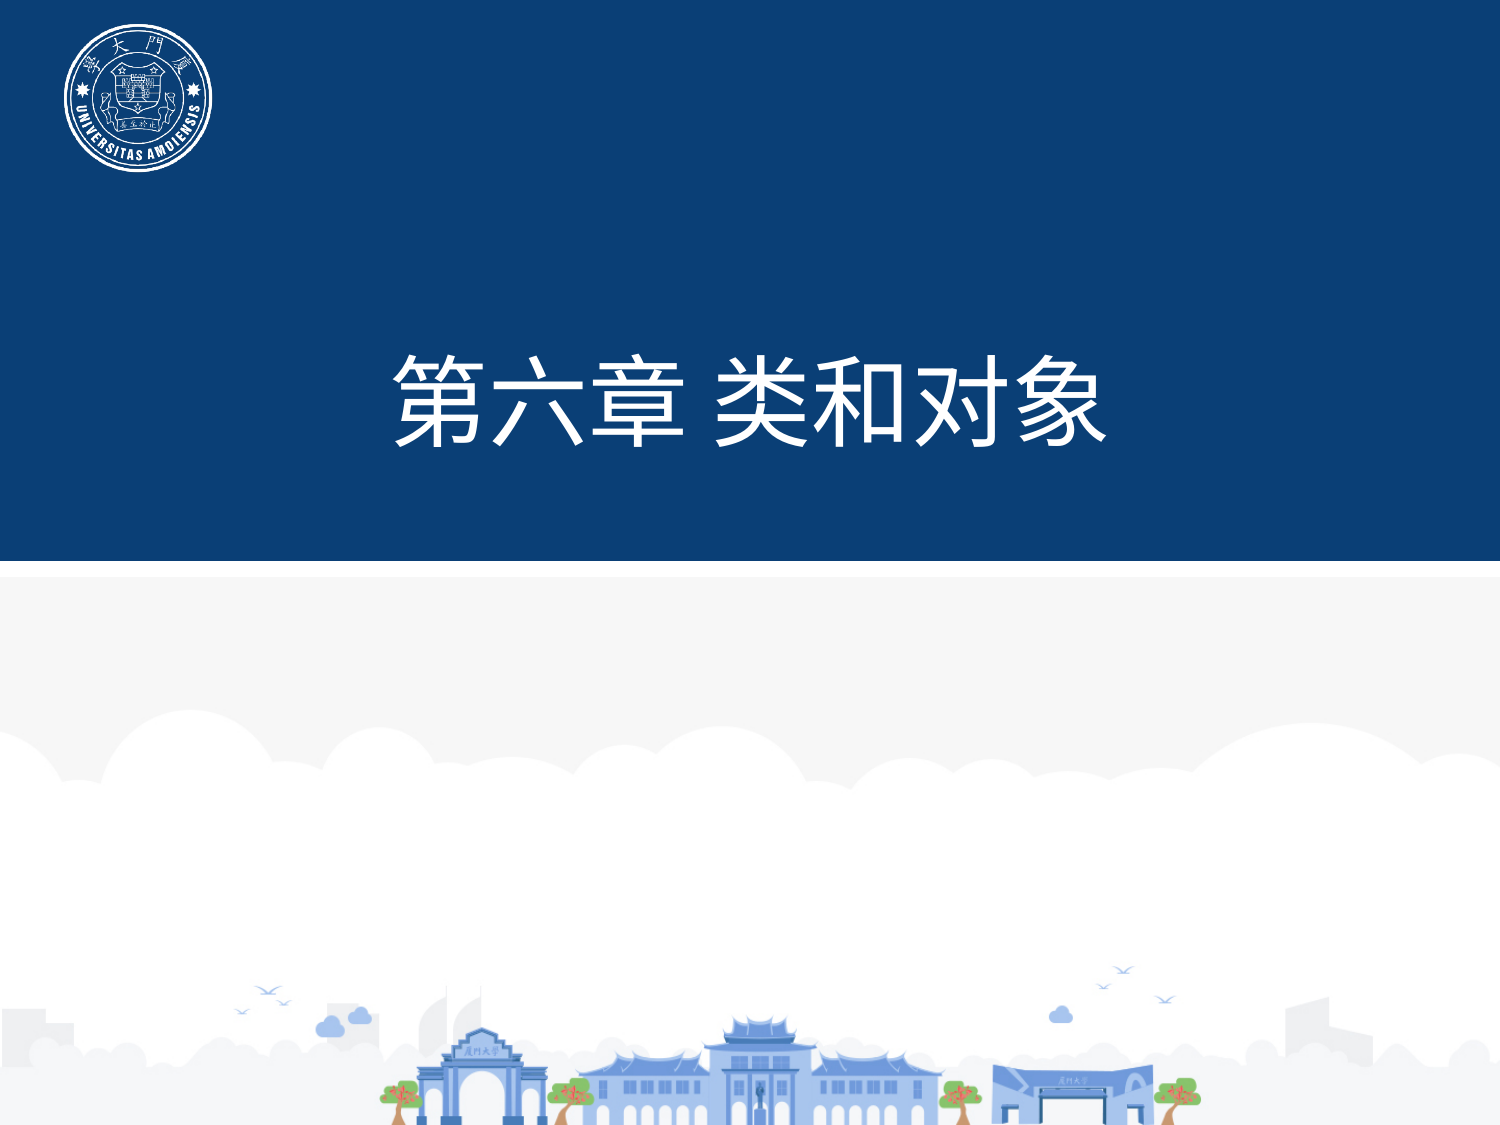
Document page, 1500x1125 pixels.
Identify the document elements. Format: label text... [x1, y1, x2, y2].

picture [62, 22, 213, 173]
picture [0, 577, 1500, 1125]
title 第六章 类和对象 [194, 255, 1306, 543]
